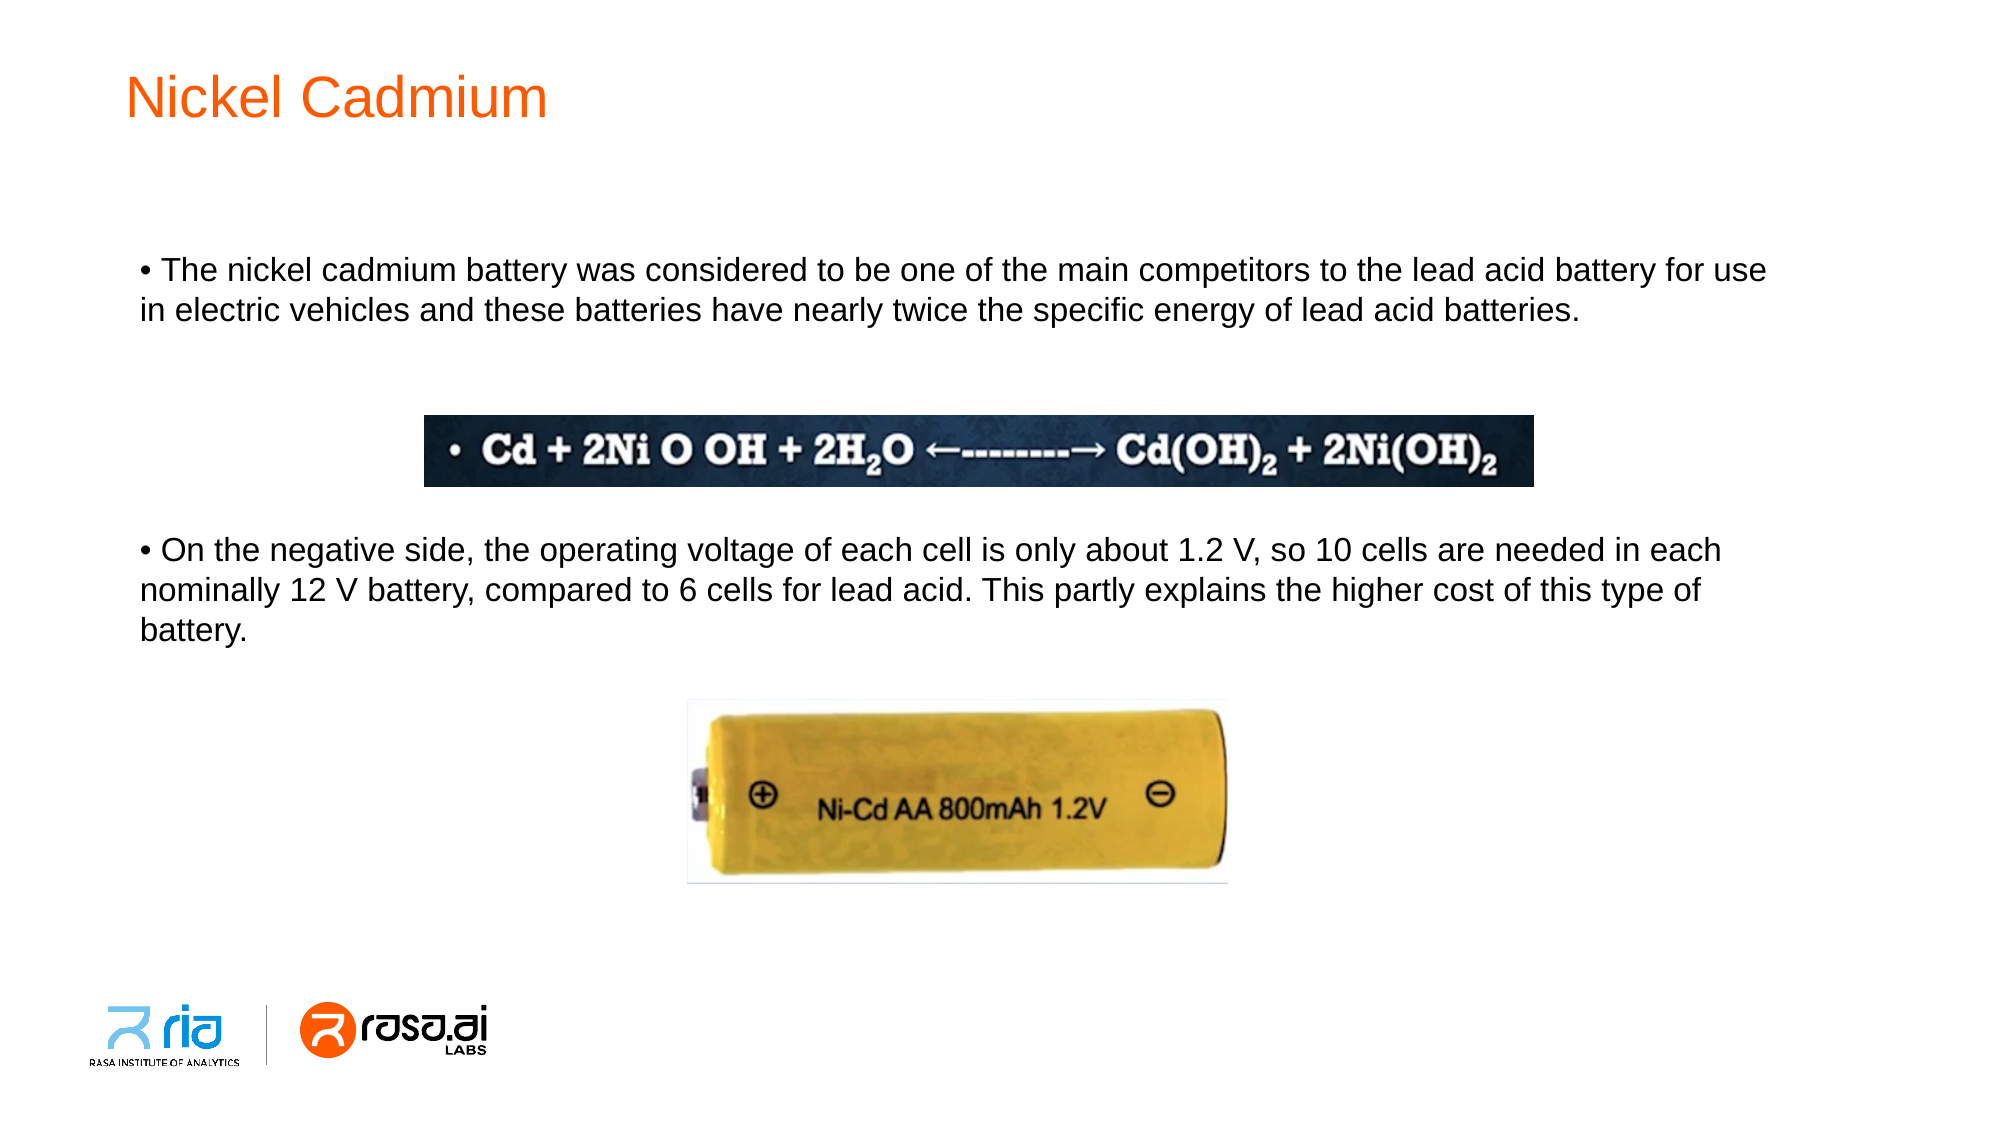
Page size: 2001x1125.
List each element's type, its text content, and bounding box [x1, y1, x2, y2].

picture [424, 414, 1534, 487]
picture [78, 992, 250, 1078]
picture [687, 699, 1228, 884]
text_box • The nickel cadmium battery was considered to be one of the main competitors to the lead acid battery for use in electric vehicles and these batteries have nearly twice the specific energy of lead acid batteries. • On the negative side, the operating voltage of each cell is only about 1.2 V, so 10 cells are needed in each nominally 12 V battery, compared to 6 cells for lead acid. This partly explains the higher cost of this type of battery. [125, 241, 1809, 656]
title Nickel Cadmium [125, 59, 1791, 131]
